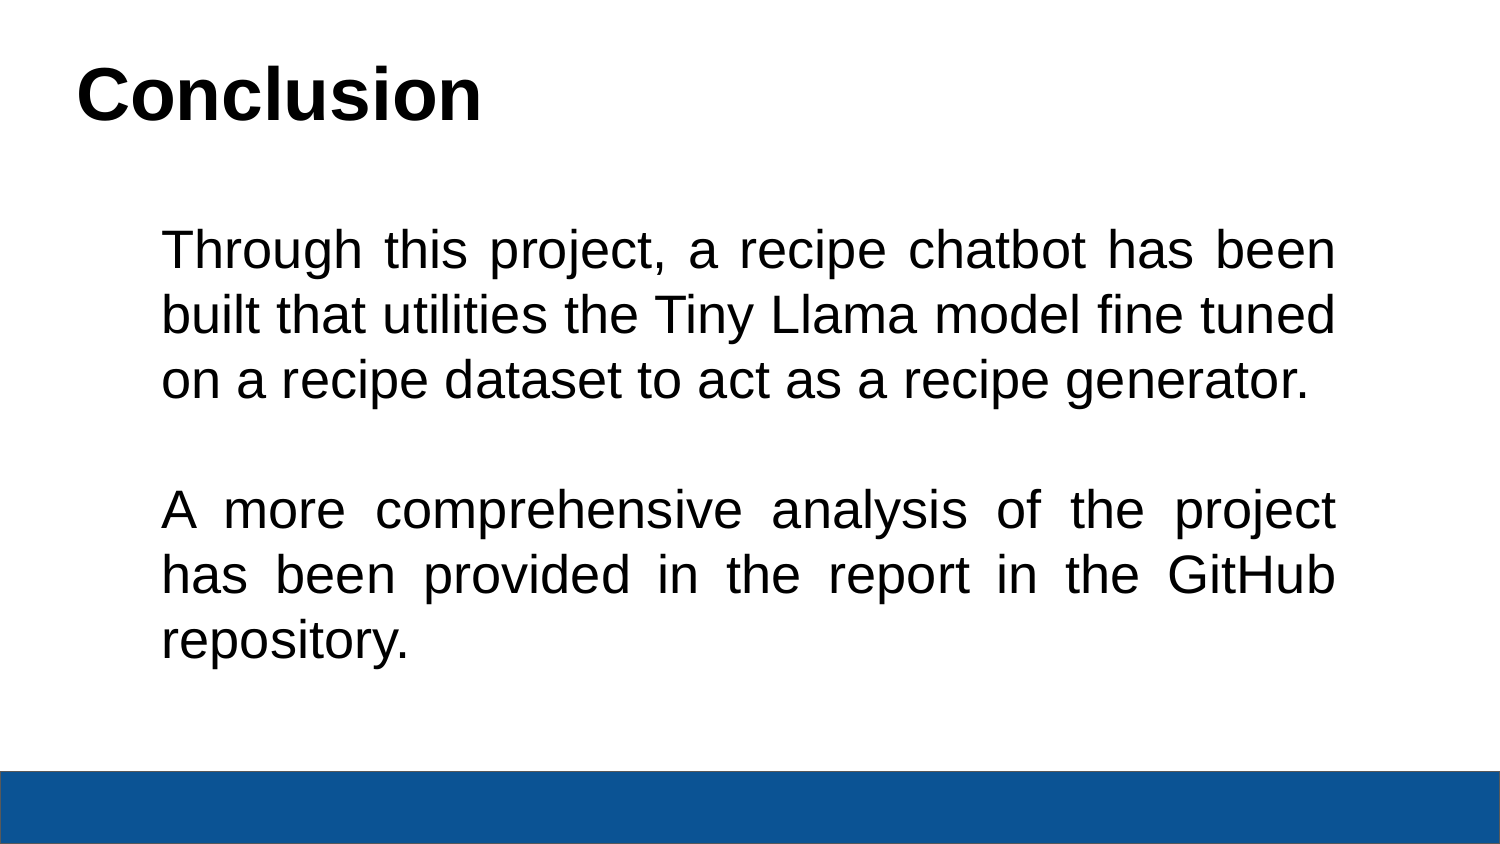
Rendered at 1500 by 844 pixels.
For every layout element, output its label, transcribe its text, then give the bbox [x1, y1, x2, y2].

text_box Through this project, a recipe chatbot has been built that utilities the Tiny Llama model fine tuned on a recipe dataset to act as a recipe generator. A more comprehensive analysis of the project has been provided in the report in the GitHub repository. [146, 199, 1354, 517]
text_box Conclusion [60, 30, 988, 103]
text_box [0, 771, 1500, 844]
